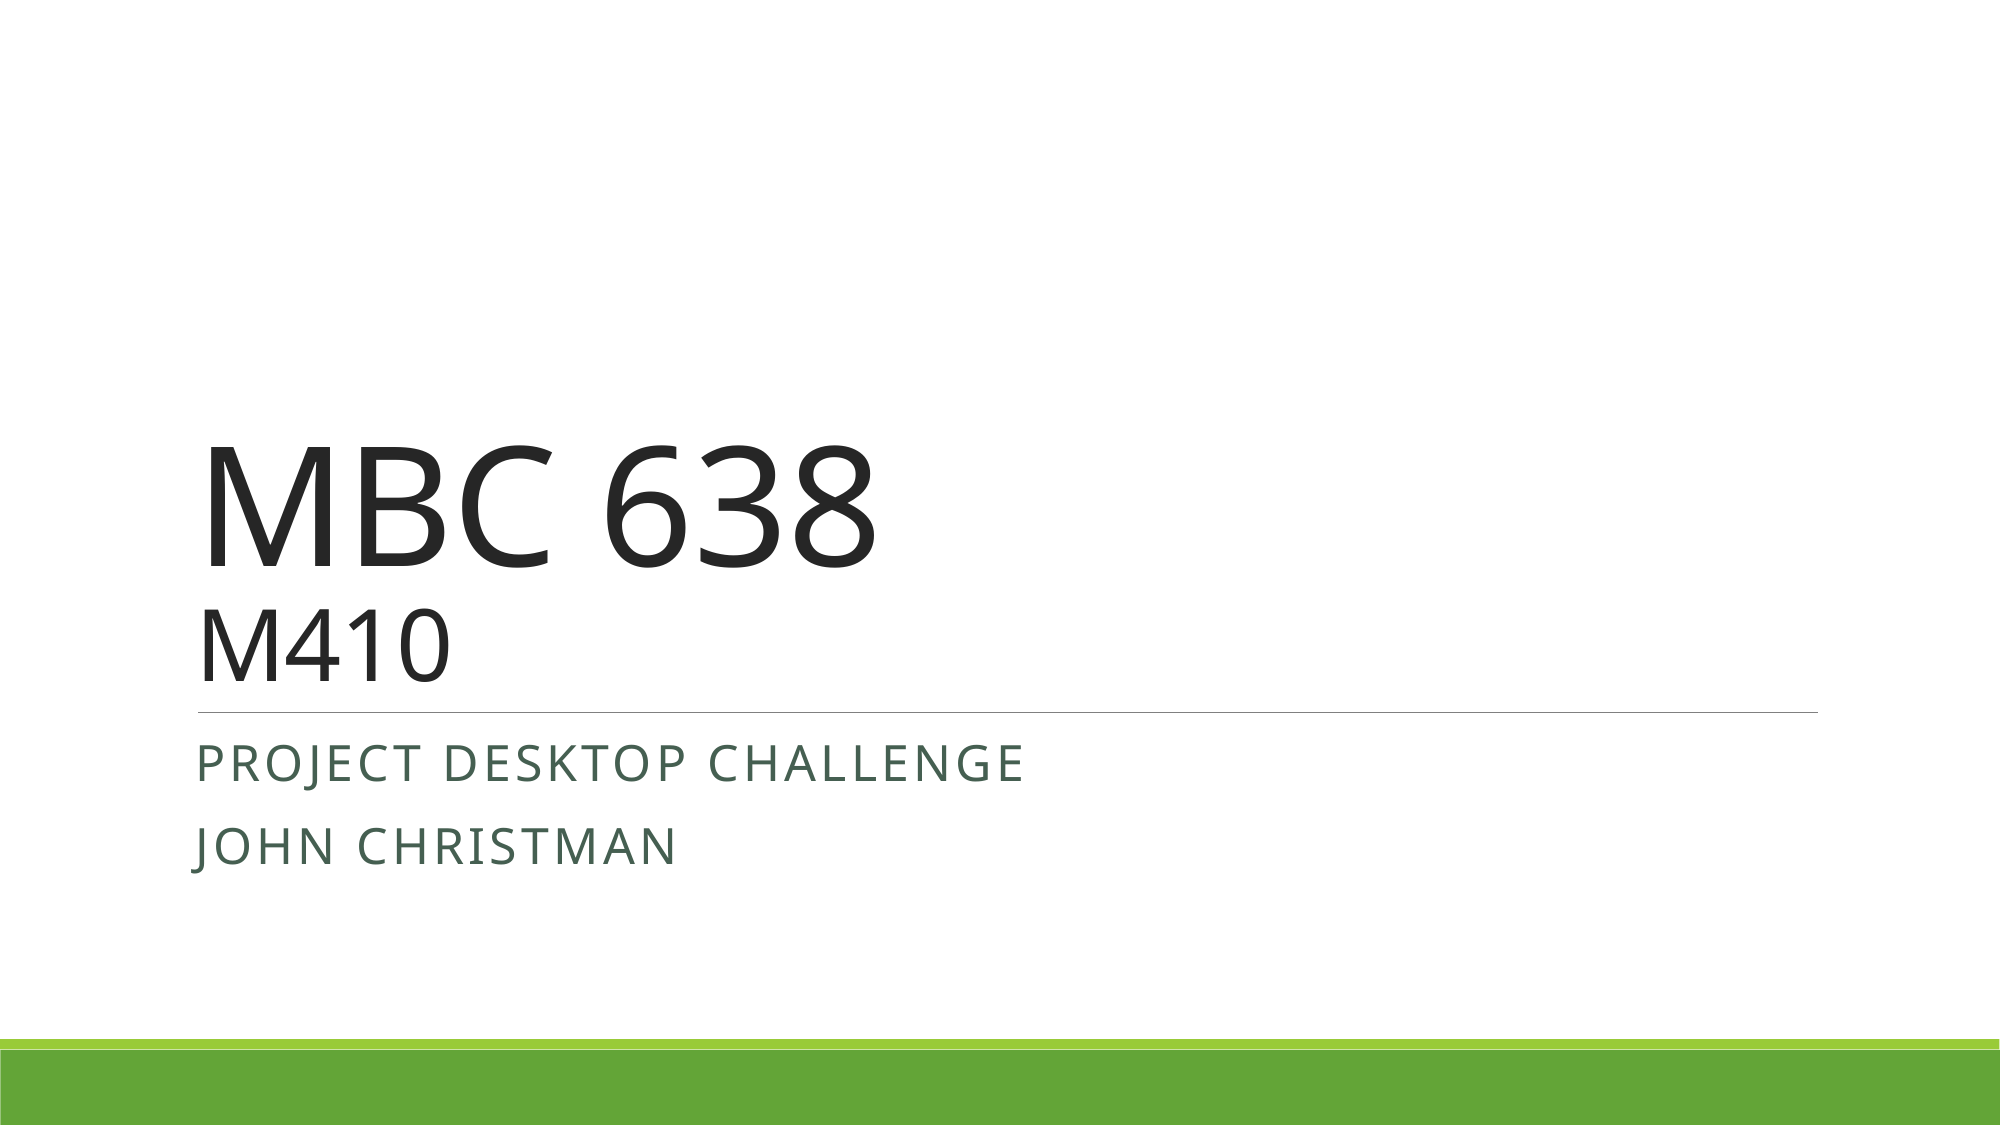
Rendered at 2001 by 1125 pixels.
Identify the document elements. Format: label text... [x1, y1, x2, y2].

title MBC 638 M410 [180, 124, 1830, 710]
subtitle Project Desktop Challenge John Christman [180, 730, 1831, 919]
